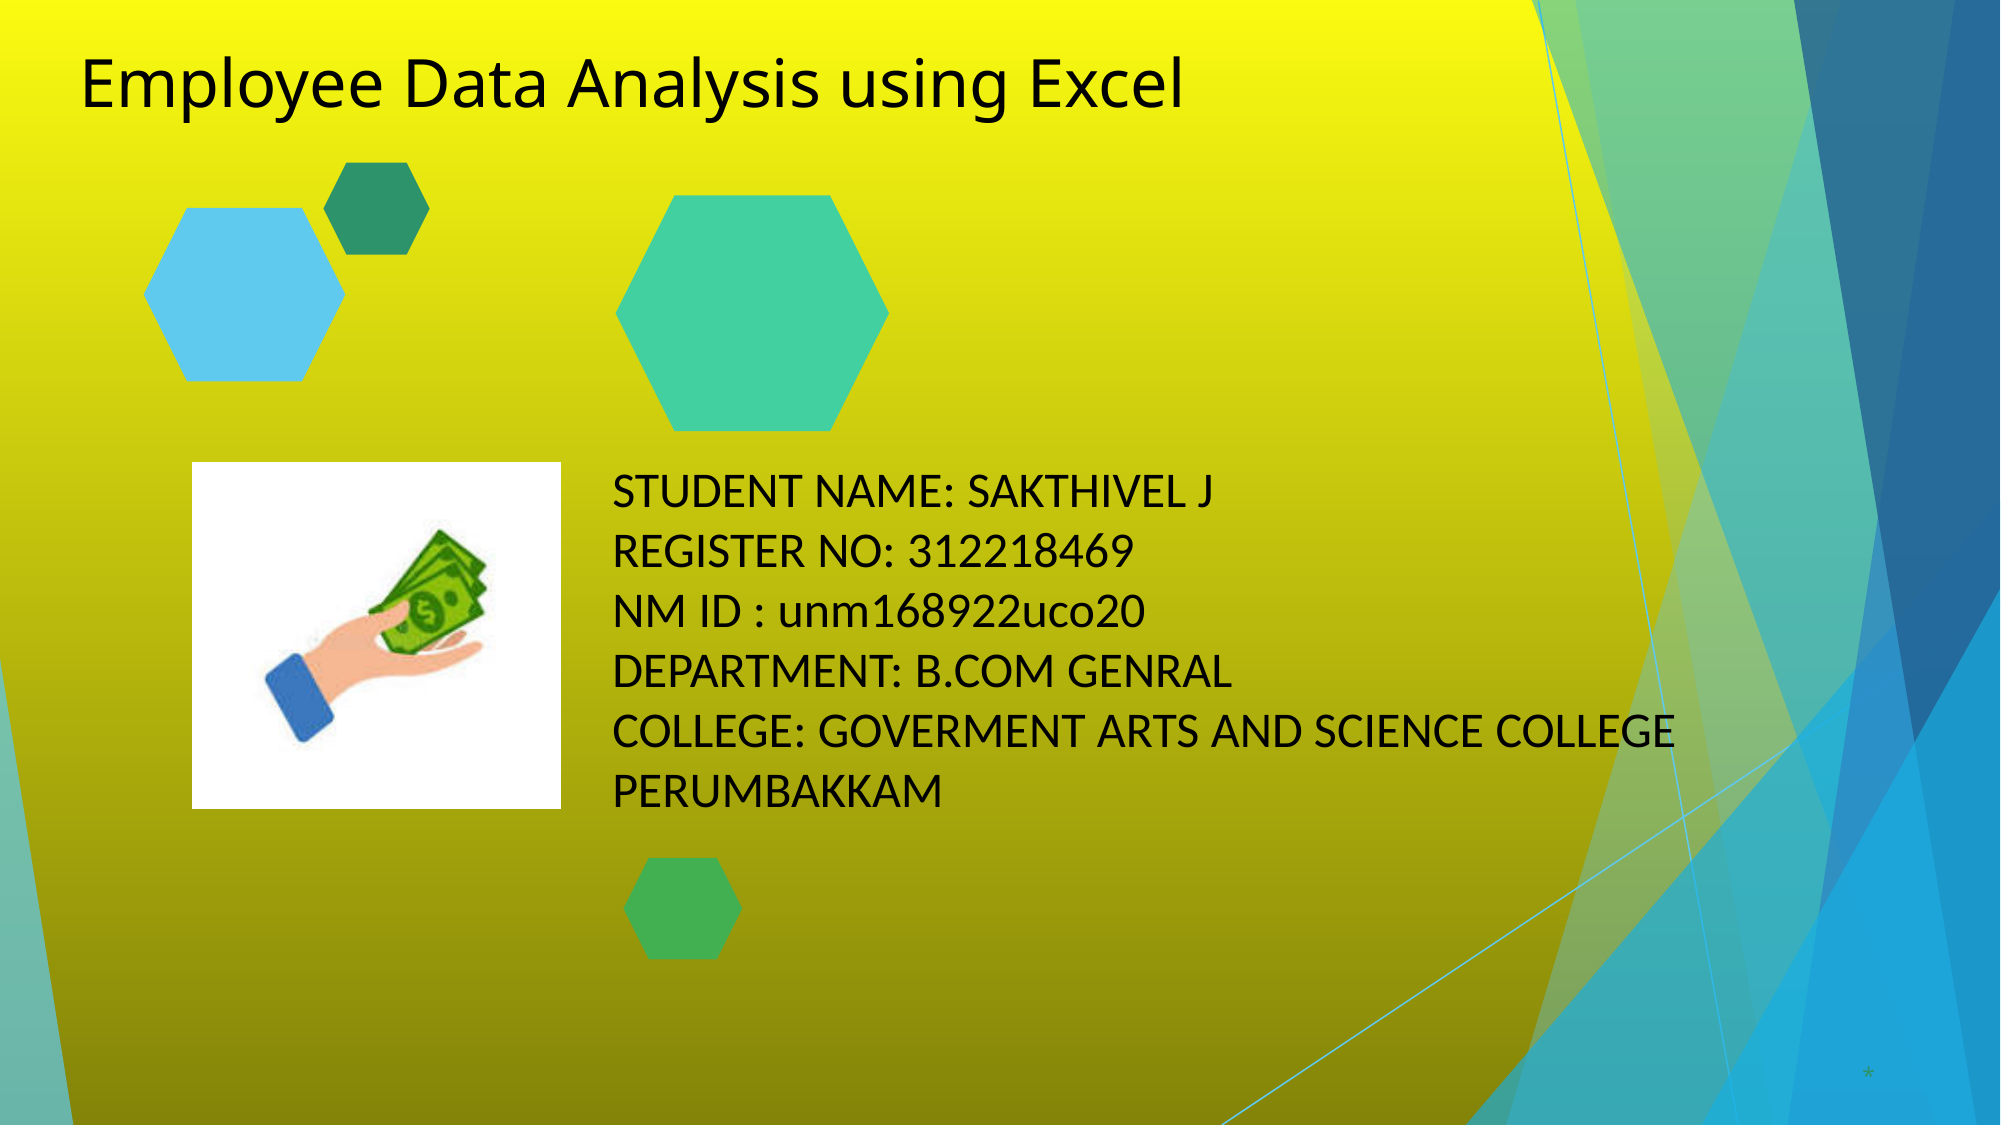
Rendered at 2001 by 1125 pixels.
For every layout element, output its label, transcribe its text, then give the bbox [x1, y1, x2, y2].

picture [192, 462, 561, 810]
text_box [143, 162, 430, 382]
text_box STUDENT NAME: SAKTHIVEL J REGISTER NO: 312218469 NM ID : unm168922uco20 DEPARTMENT: B.COM GENRAL COLLEGE: GOVERMENT ARTS AND SCIENCE COLLEGE PERUMBAKKAM [597, 449, 1832, 808]
title Employee Data Analysis using Excel [79, 41, 1942, 200]
slide_number * [1862, 1061, 1888, 1090]
text_box [623, 857, 743, 960]
text_box [615, 200, 890, 432]
